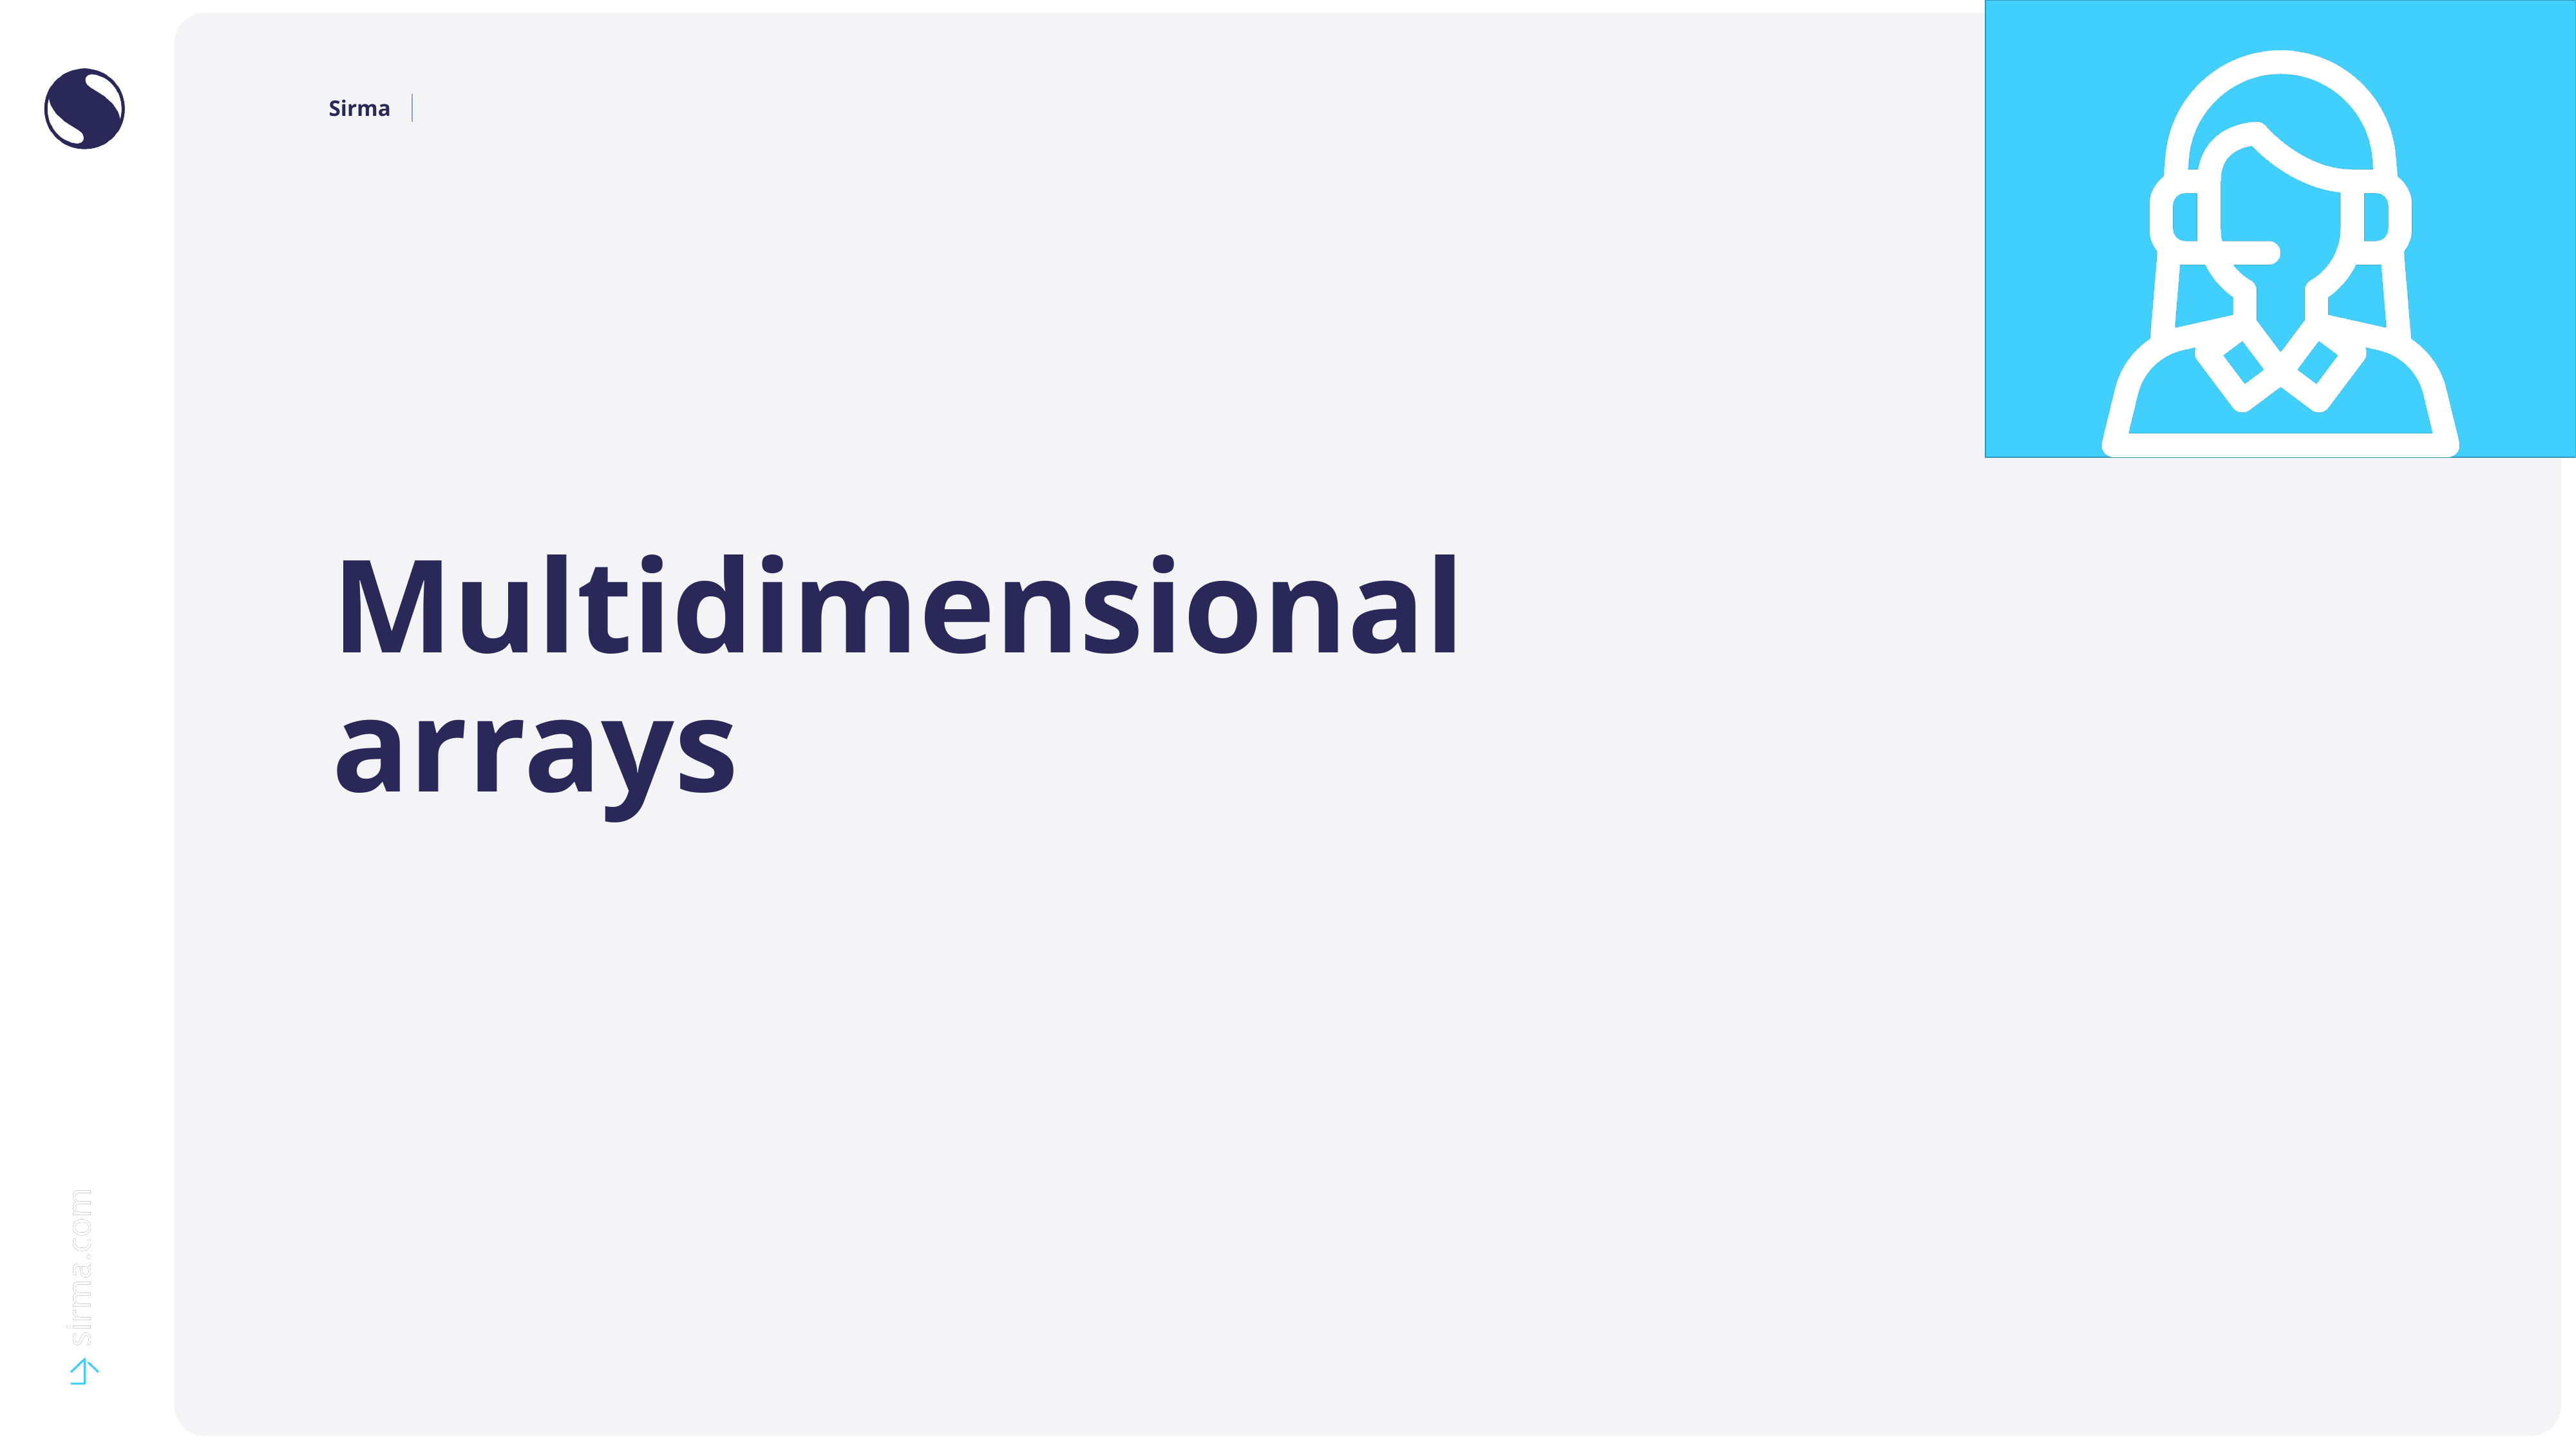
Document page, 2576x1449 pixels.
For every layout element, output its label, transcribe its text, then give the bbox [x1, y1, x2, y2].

title Multidimensional arrays [321, 653, 1683, 825]
picture [70, 1358, 99, 1385]
picture [44, 68, 125, 149]
picture [2077, 50, 2485, 457]
